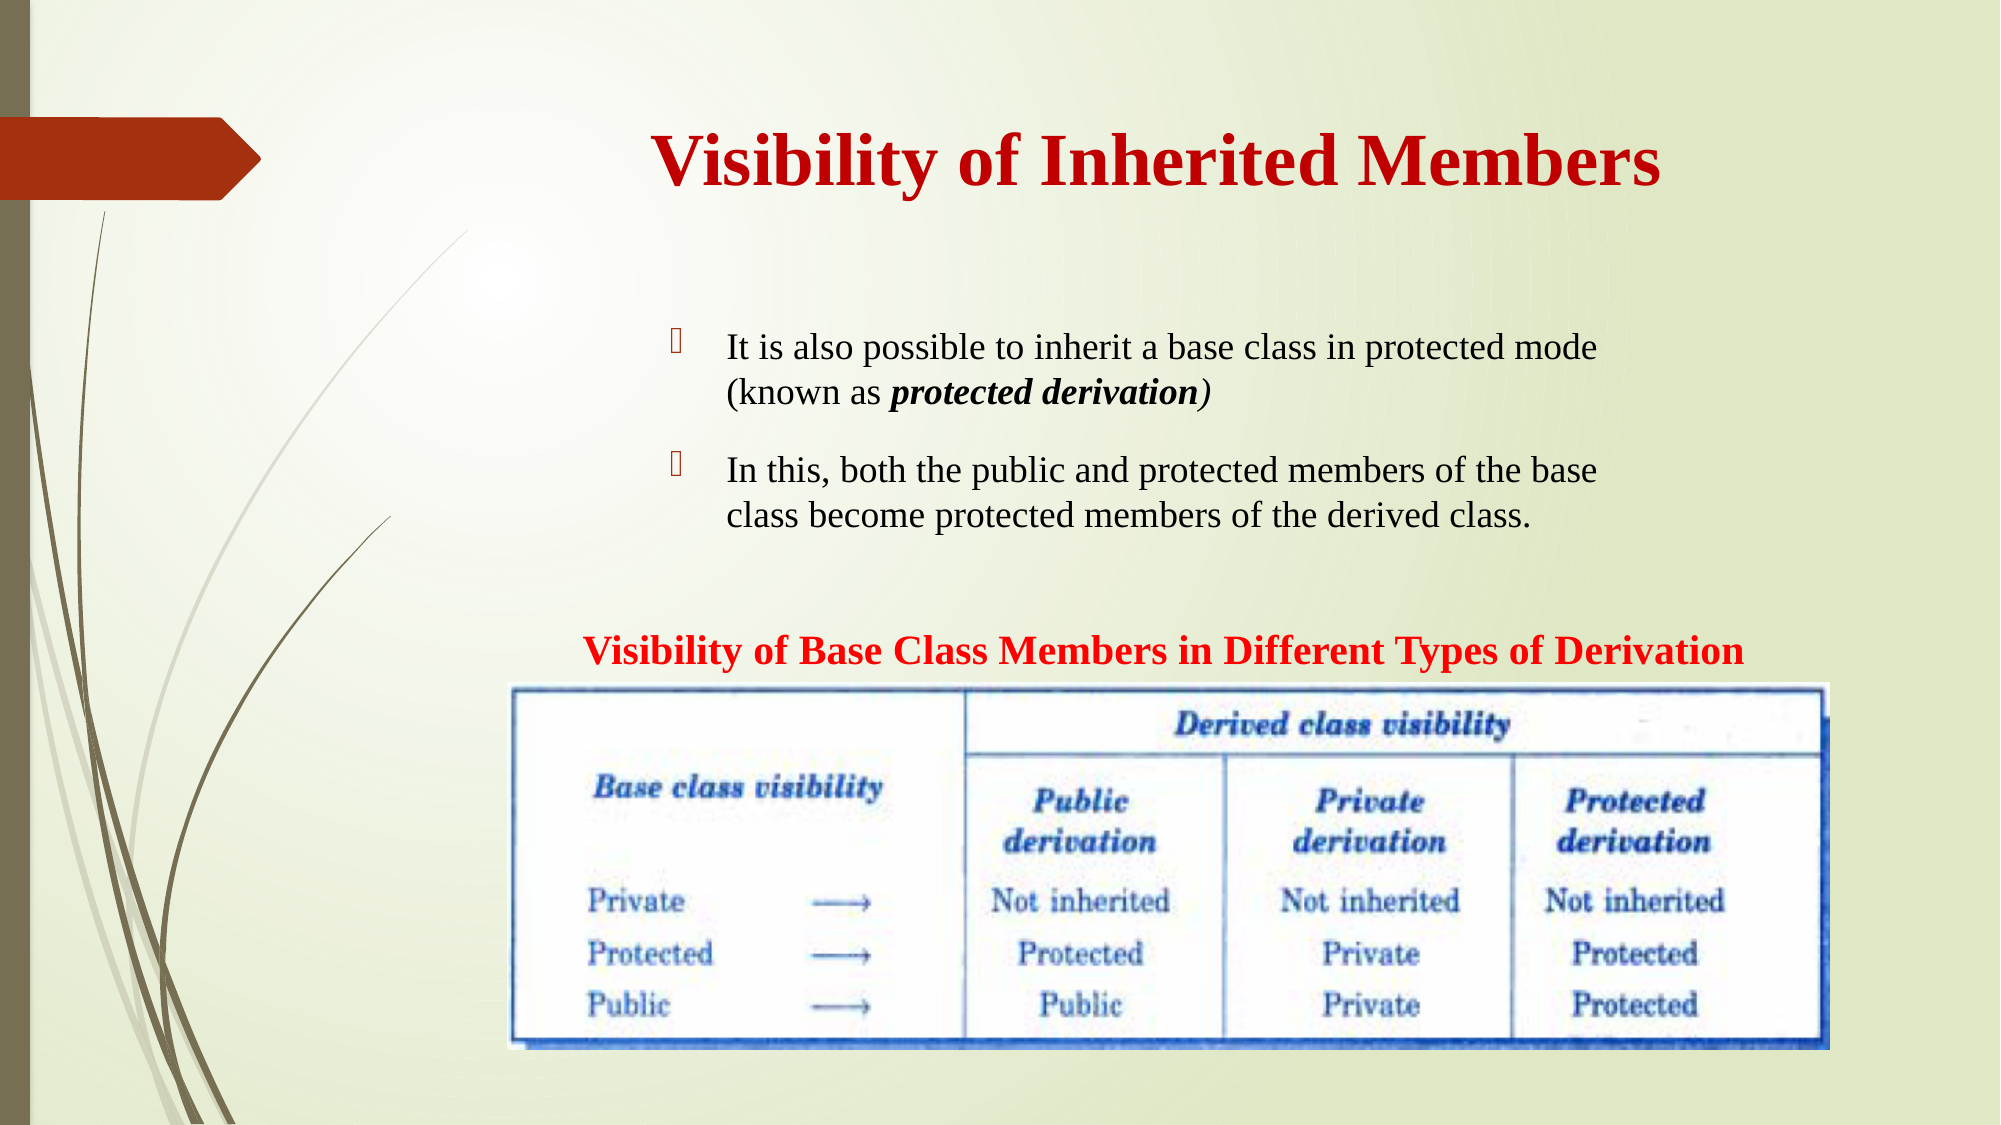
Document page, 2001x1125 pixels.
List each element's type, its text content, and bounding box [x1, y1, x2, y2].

list It is also possible to inherit a base class in protected mode (known as protected derivation) In this, both the public and protected members of the base class become protected members of the derived class. [654, 314, 1658, 615]
picture [507, 681, 1830, 1050]
title Visibility of Inherited Members [425, 102, 1888, 235]
text_box Visibility of Base Class Members in Different Types of Derivation [558, 615, 1770, 681]
